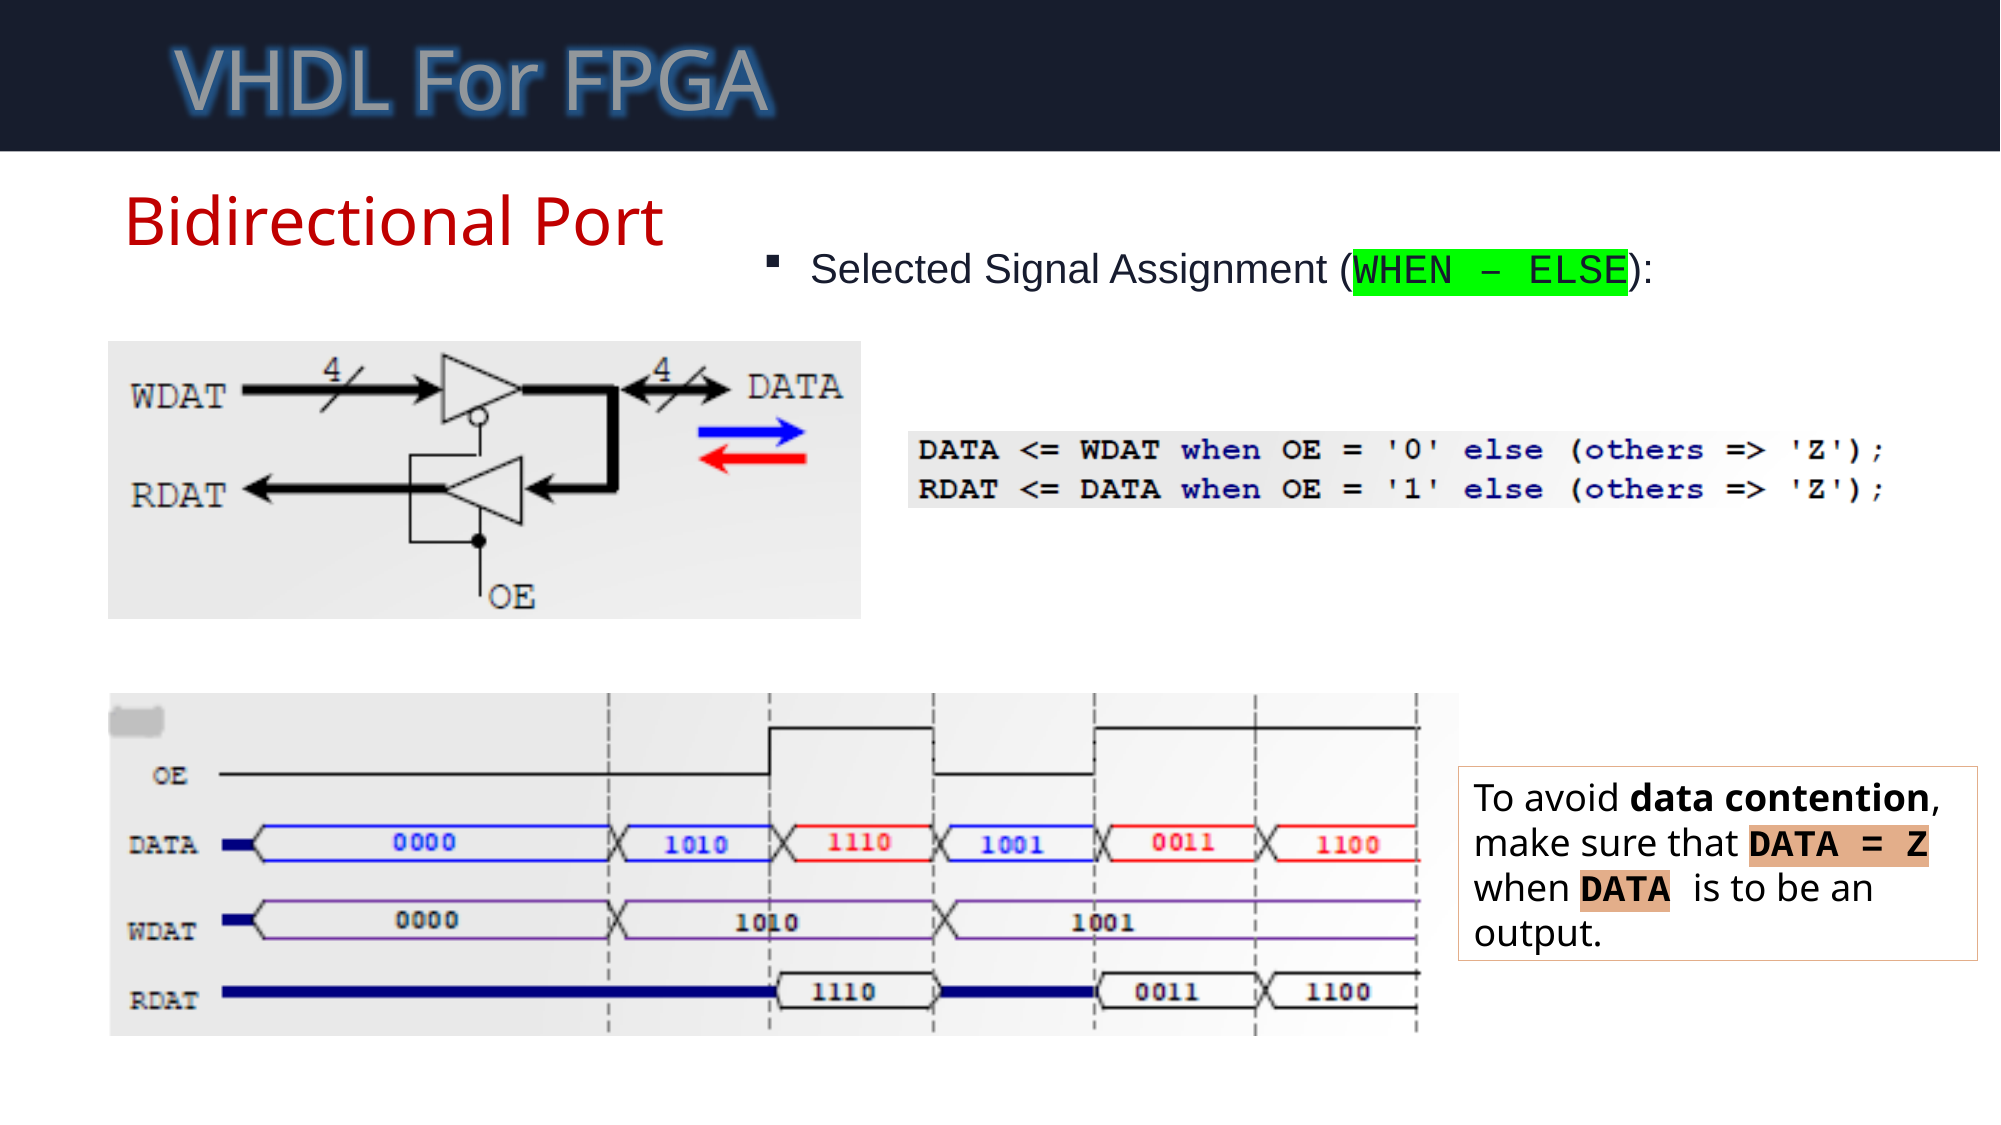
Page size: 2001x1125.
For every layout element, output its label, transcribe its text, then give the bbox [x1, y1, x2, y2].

picture [108, 693, 1459, 1036]
picture [108, 341, 861, 619]
text_box [0, 0, 2000, 152]
text_box To avoid data contention, make sure that DATA = Z when DATA is to be an output. [1459, 766, 1978, 961]
text_box VHDL For FPGA [154, 14, 992, 142]
text_box Bidirectional Port [108, 171, 933, 266]
picture [908, 431, 1892, 508]
text_box Selected Signal Assignment (WHEN – ELSE): [748, 234, 1892, 300]
